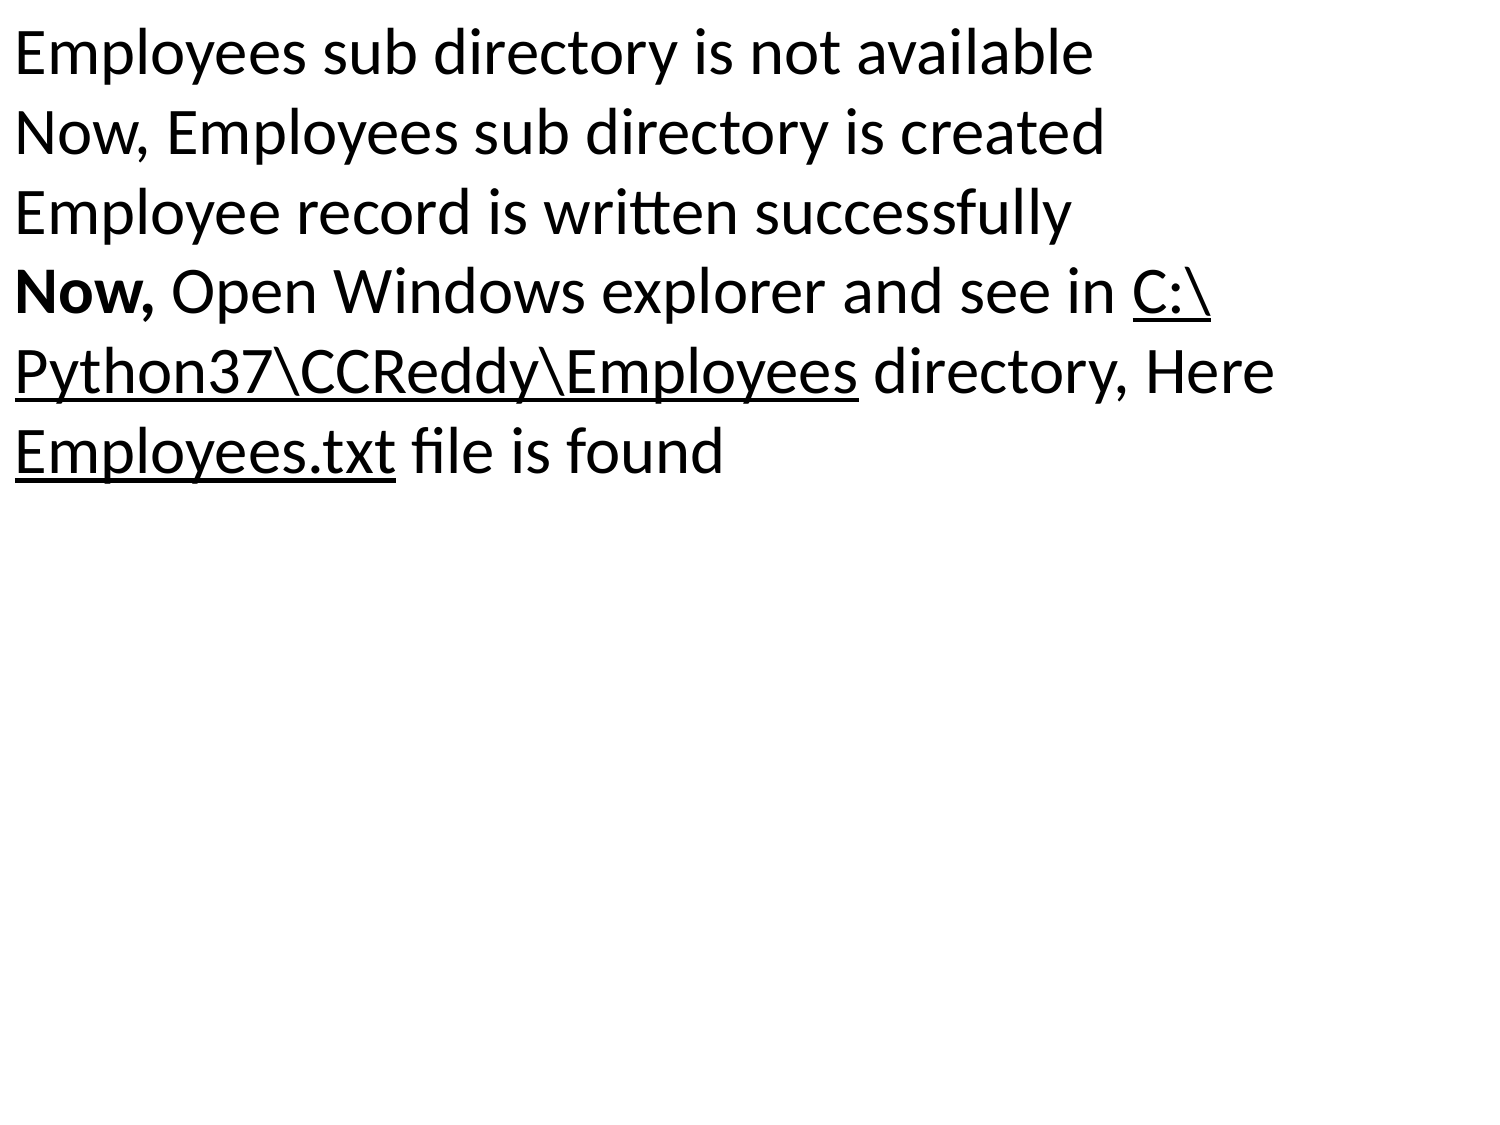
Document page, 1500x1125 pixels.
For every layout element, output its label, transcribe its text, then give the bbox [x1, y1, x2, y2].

text_box Employees sub directory is not available Now, Employees sub directory is created Employee record is written successfully Now, Open Windows explorer and see in C:\Python37\CCReddy\Employees directory, Here Employees.txt file is found [0, 0, 1500, 495]
